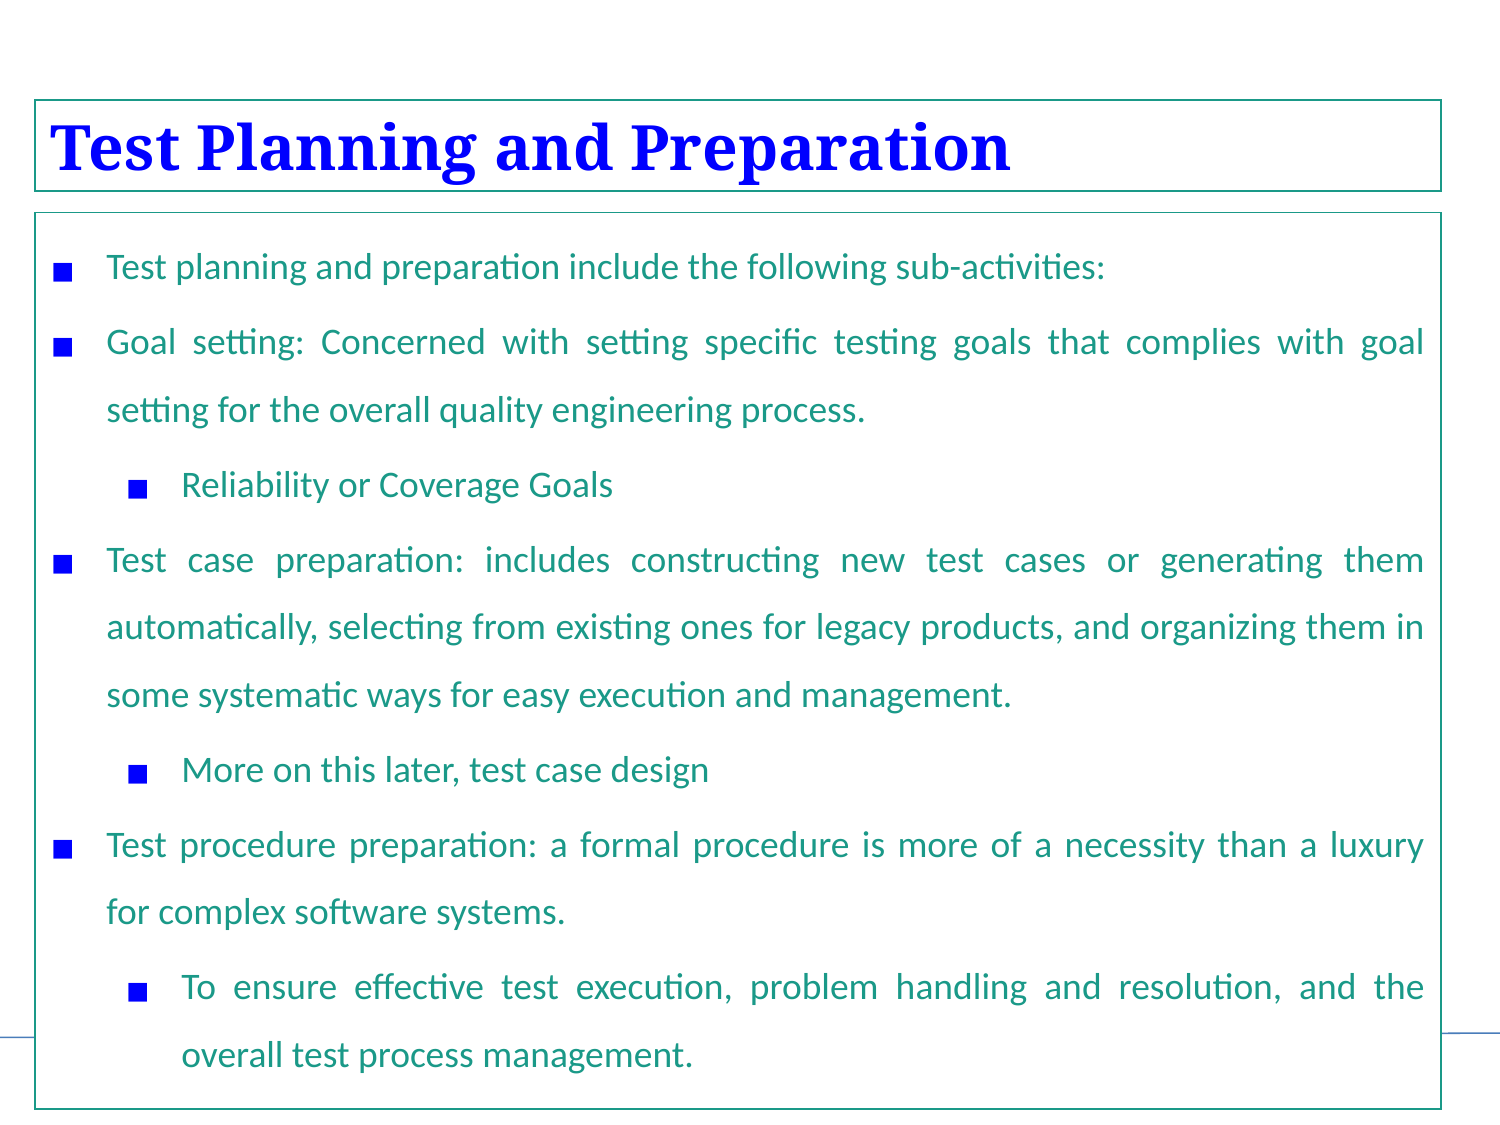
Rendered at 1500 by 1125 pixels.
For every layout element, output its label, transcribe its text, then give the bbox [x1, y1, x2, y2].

text_box Test planning and preparation include the following sub-activities: Goal setting: Concerned with setting specific testing goals that complies with goal setting for the overall quality engineering process. Reliability or Coverage Goals Test case preparation: includes constructing new test cases or generating them automatically, selecting from existing ones for legacy products, and organizing them in some systematic ways for easy execution and management. More on this later, test case design Test procedure preparation: a formal procedure is more of a necessity than a luxury for complex software systems. To ensure effective test execution, problem handling and resolution, and the overall test process management. [35, 212, 1441, 1110]
text_box Test Planning and Preparation [35, 99, 1441, 191]
